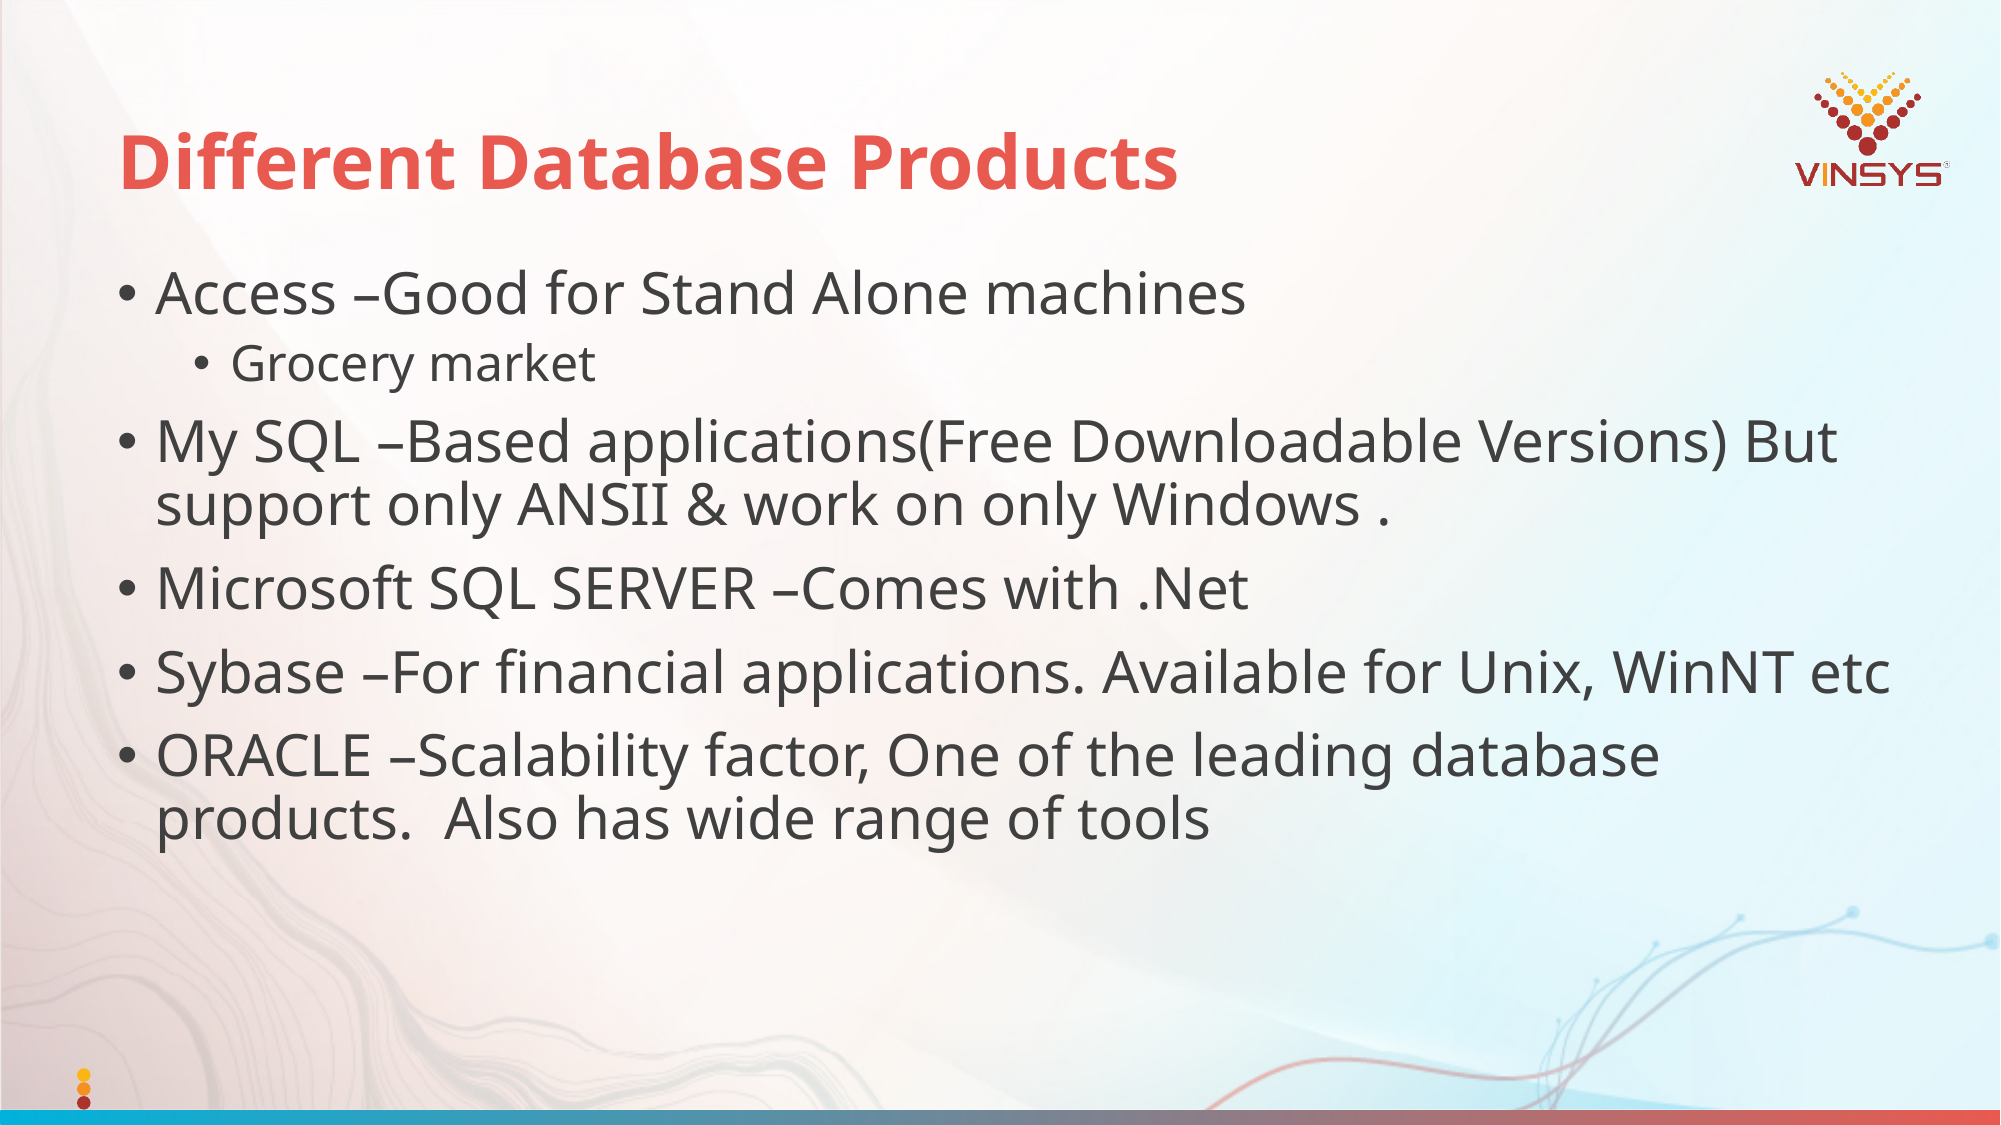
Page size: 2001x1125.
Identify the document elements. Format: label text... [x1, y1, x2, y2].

list Access –Good for Stand Alone machines Grocery market My SQL –Based applications(Free Downloadable Versions) But support only ANSII & work on only Windows . Microsoft SQL SERVER –Comes with .Net Sybase –For financial applications. Available for Unix, WinNT etc ORACLE –Scalability factor, One of the leading database products. Also has wide range of tools [103, 257, 1917, 972]
title Different Database Products [103, 117, 1917, 229]
picture [0, 0, 2000, 1110]
